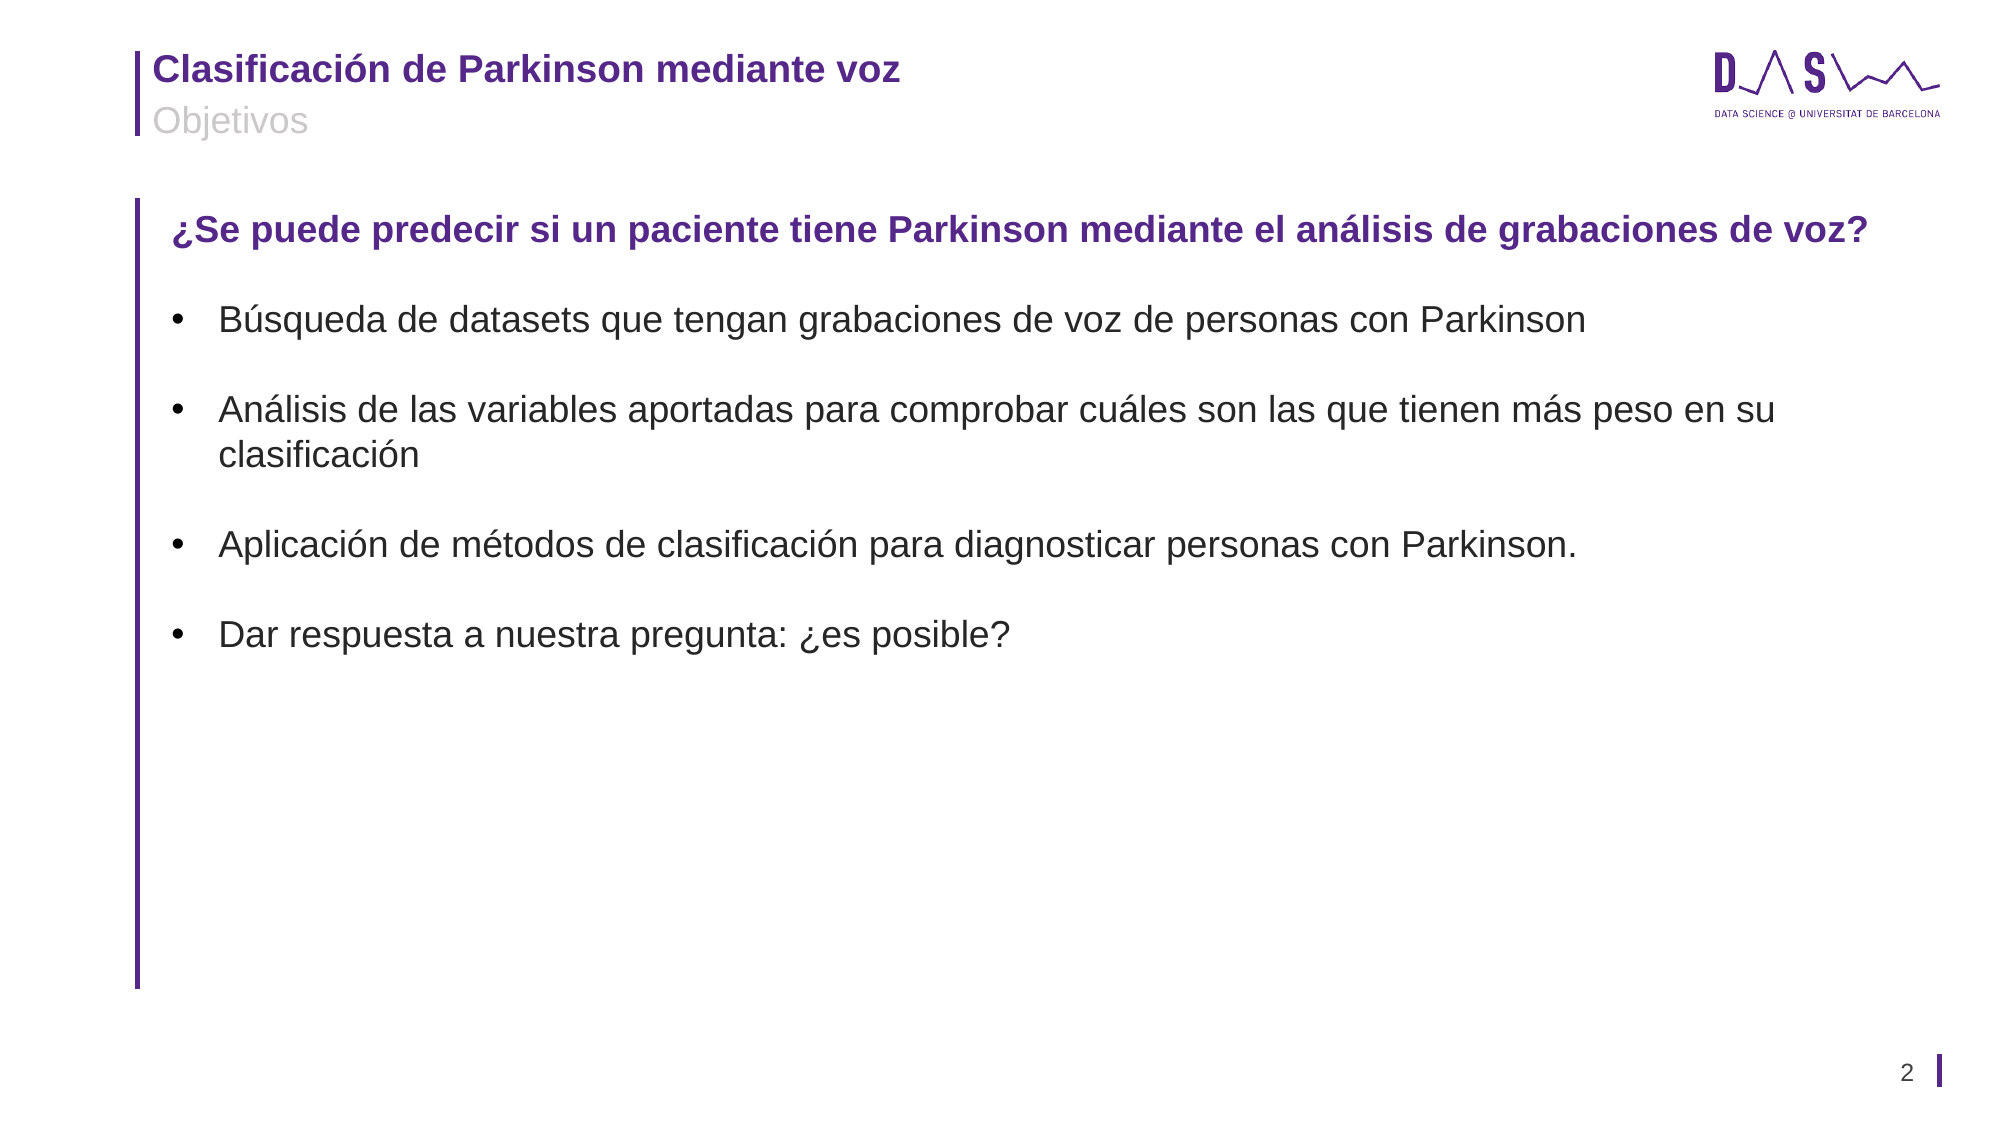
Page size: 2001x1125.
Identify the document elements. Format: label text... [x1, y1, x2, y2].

text_box Objetivos [137, 93, 1863, 160]
picture [1715, 50, 1940, 119]
text_box ¿Se puede predecir si un paciente tiene Parkinson mediante el análisis de grabaciones de voz? Búsqueda de datasets que tengan grabaciones de voz de personas con Parkinson Análisis de las variables aportadas para comprobar cuáles son las que tienen más peso en su clasificación Aplicación de métodos de clasificación para diagnosticar personas con Parkinson. Dar respuesta a nuestra pregunta: ¿es posible? [156, 197, 1904, 663]
